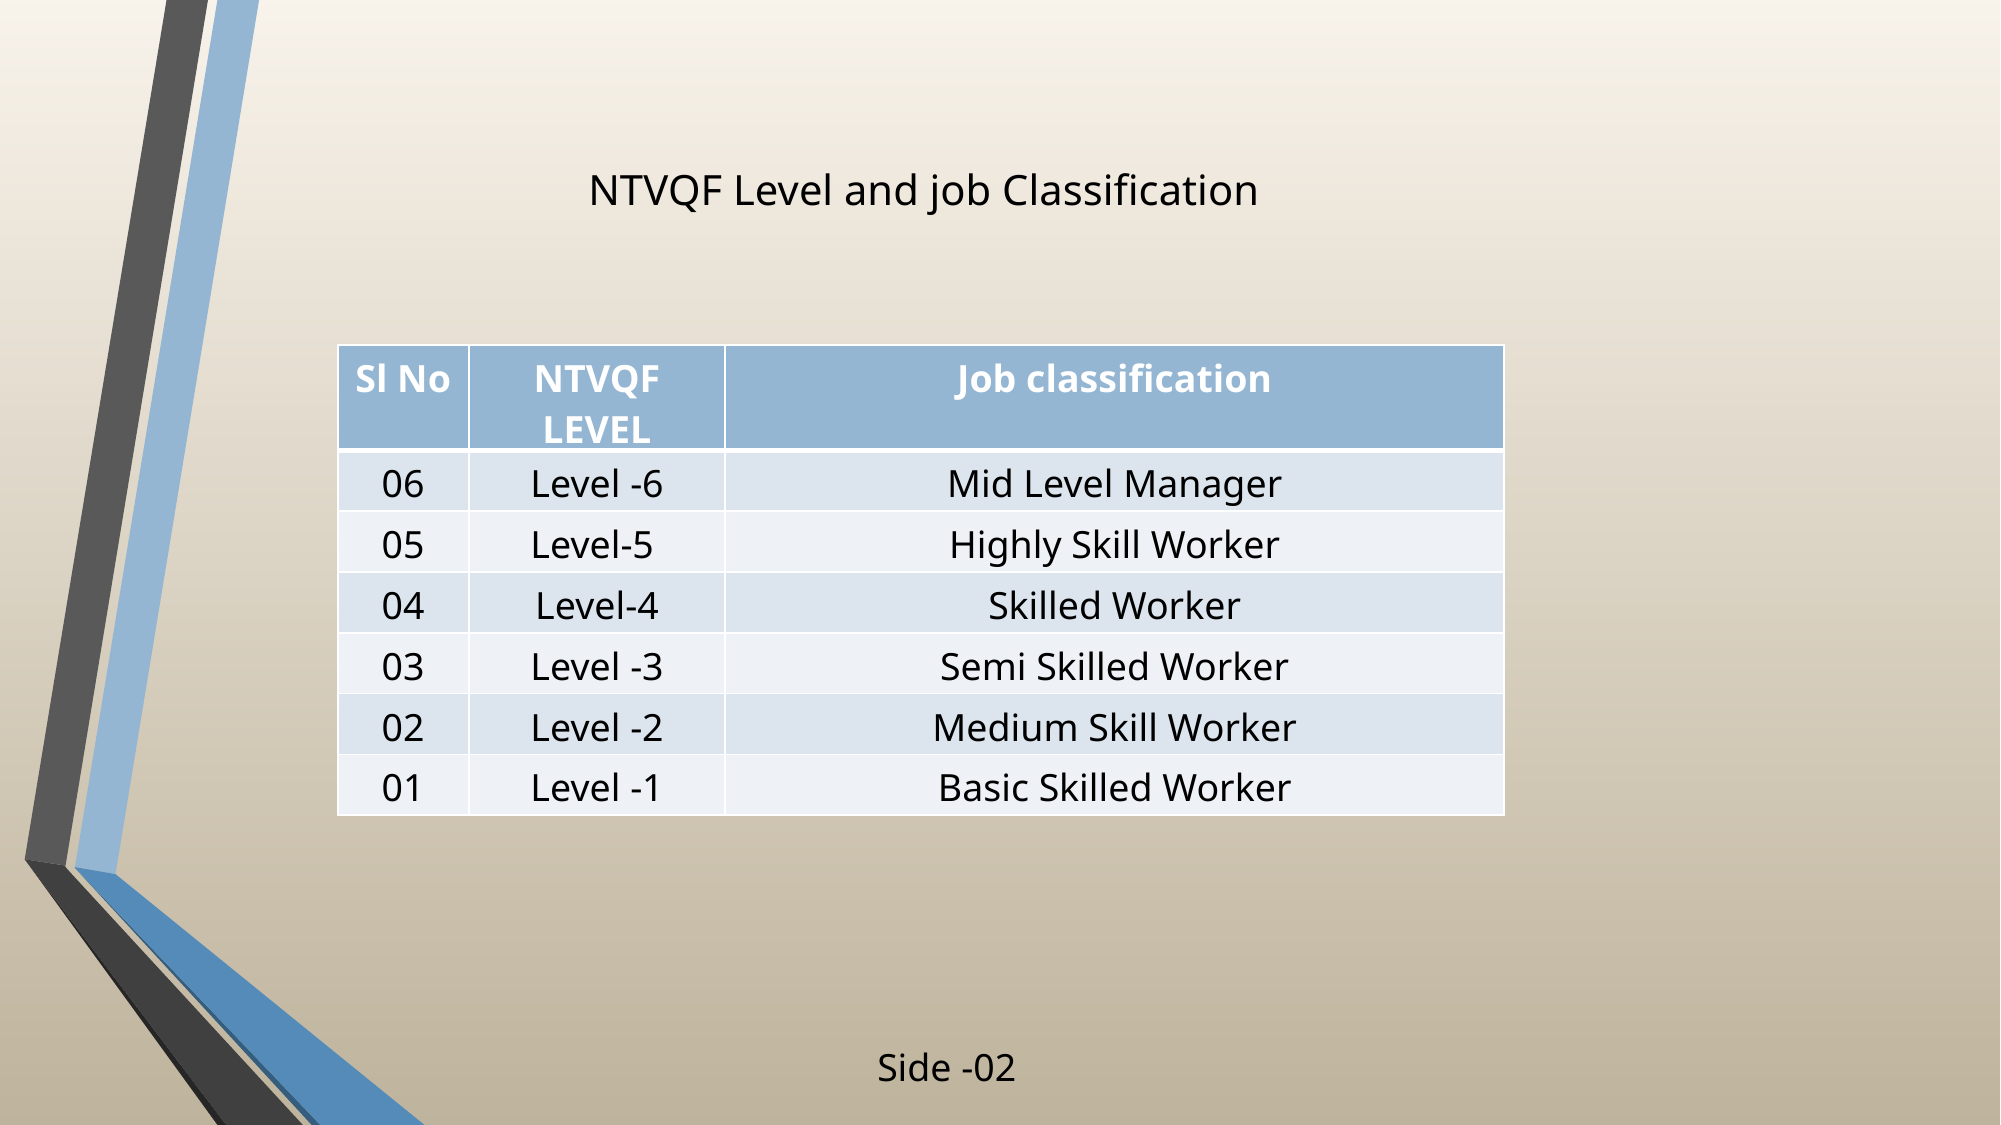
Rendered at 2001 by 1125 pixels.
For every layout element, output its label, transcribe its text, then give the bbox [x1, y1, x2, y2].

table_cell Highly Skill Worker [726, 512, 1503, 571]
table_cell Level-5 [470, 512, 724, 571]
table_cell Skilled Worker [726, 573, 1503, 632]
table_cell Level-4 [470, 573, 724, 632]
table_header Job classification [726, 346, 1503, 448]
table_cell 06 [339, 453, 468, 510]
table_cell Mid Level Manager [726, 453, 1503, 510]
table_cell 04 [339, 573, 468, 632]
table_cell 05 [339, 512, 468, 571]
text_box NTVQF Level and job Classification [573, 156, 1631, 222]
table_header Sl No [339, 346, 468, 448]
text_box Side -02 [862, 1036, 1227, 1125]
table_cell 02 [339, 694, 468, 754]
table_cell 03 [339, 634, 468, 693]
table_cell Medium Skill Worker [726, 694, 1503, 754]
table_cell 01 [339, 755, 468, 814]
table_cell Level -1 [470, 755, 724, 814]
table_cell Level -6 [470, 453, 724, 510]
table_cell Semi Skilled Worker [726, 634, 1503, 693]
table_header NTVQF LEVEL [470, 346, 724, 448]
table_cell Basic Skilled Worker [726, 755, 1503, 814]
table_cell Level -2 [470, 694, 724, 754]
table_cell Level -3 [470, 634, 724, 693]
